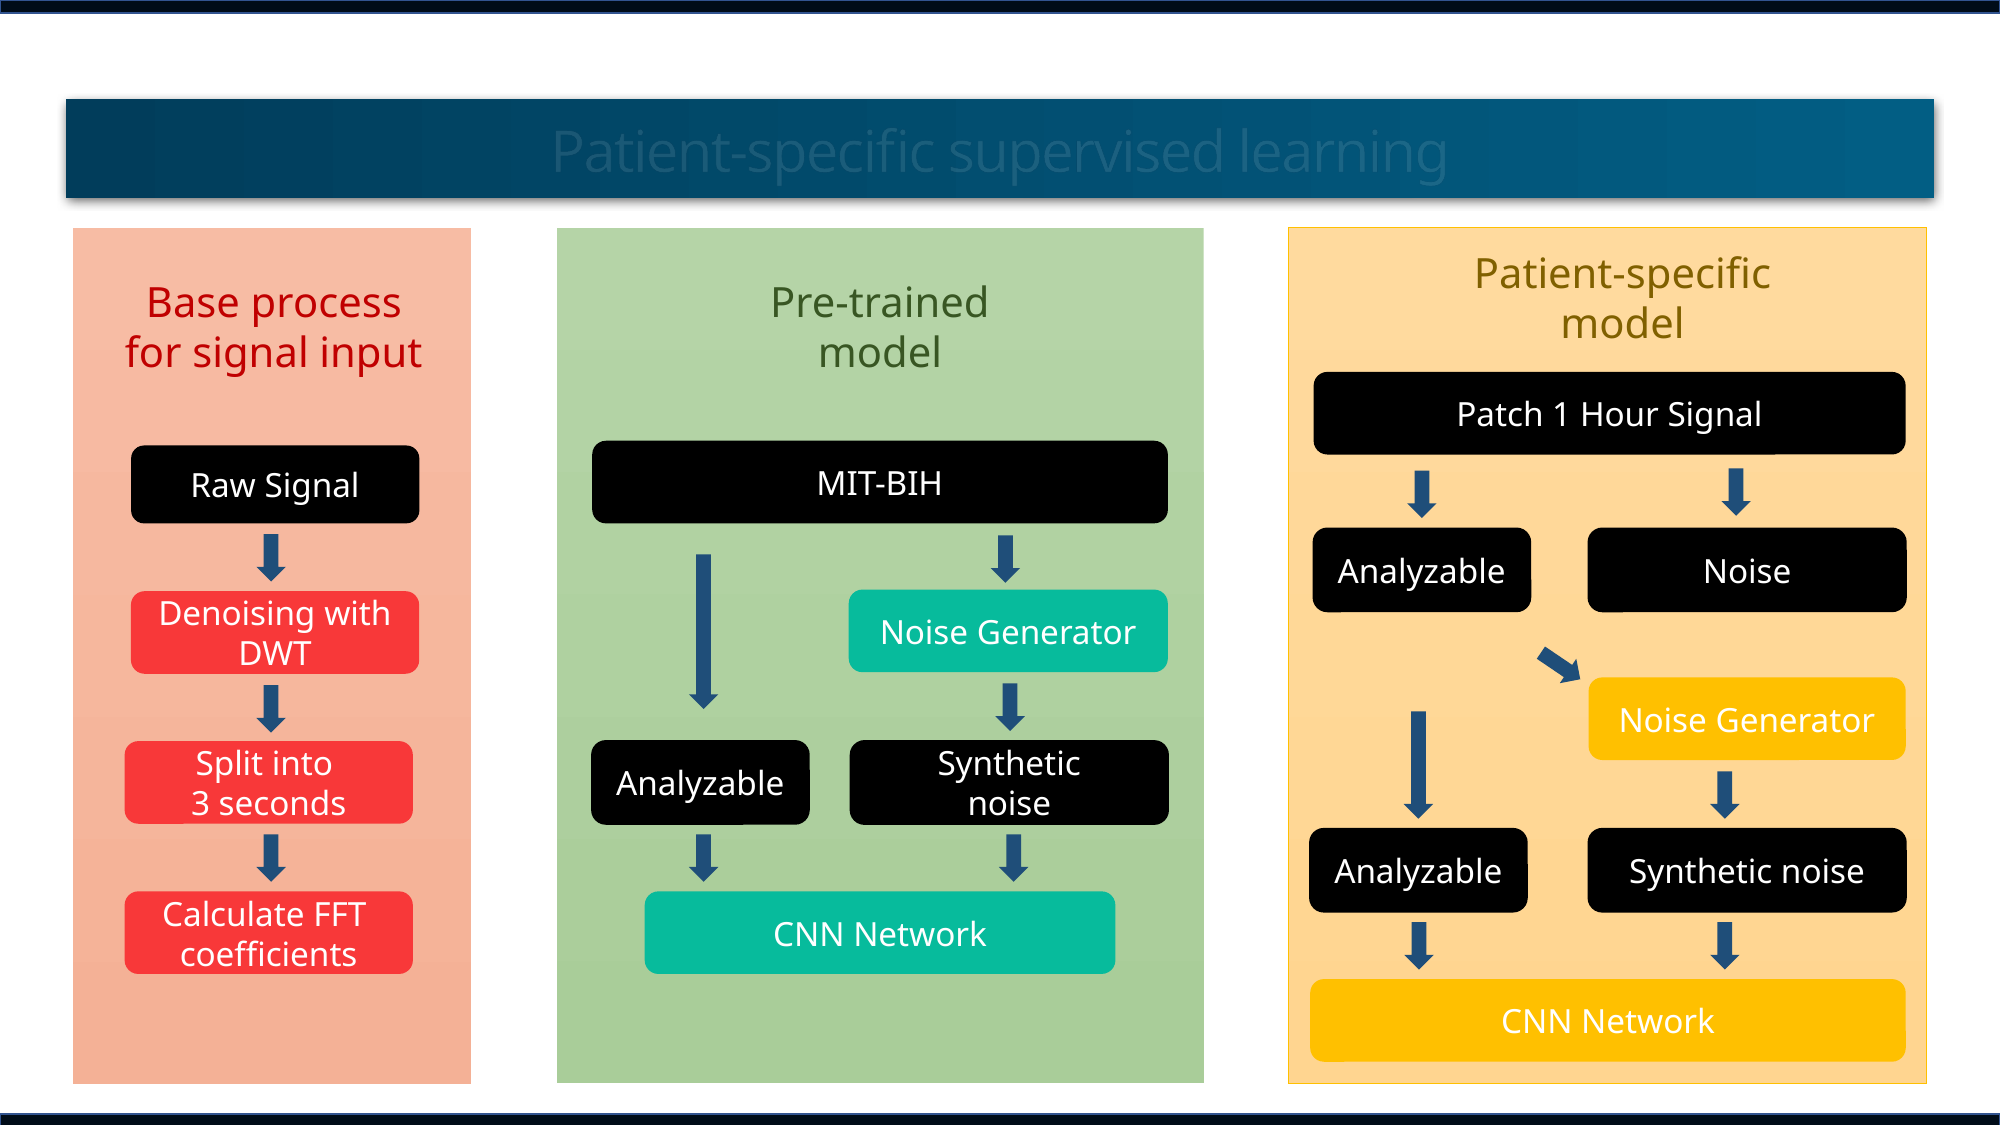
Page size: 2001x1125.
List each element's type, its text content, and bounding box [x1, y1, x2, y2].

text_box [0, 1113, 2000, 1125]
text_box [73, 227, 1927, 1085]
text_box [0, 0, 2000, 14]
text_box Patient-specific supervised learning [65, 99, 1935, 199]
